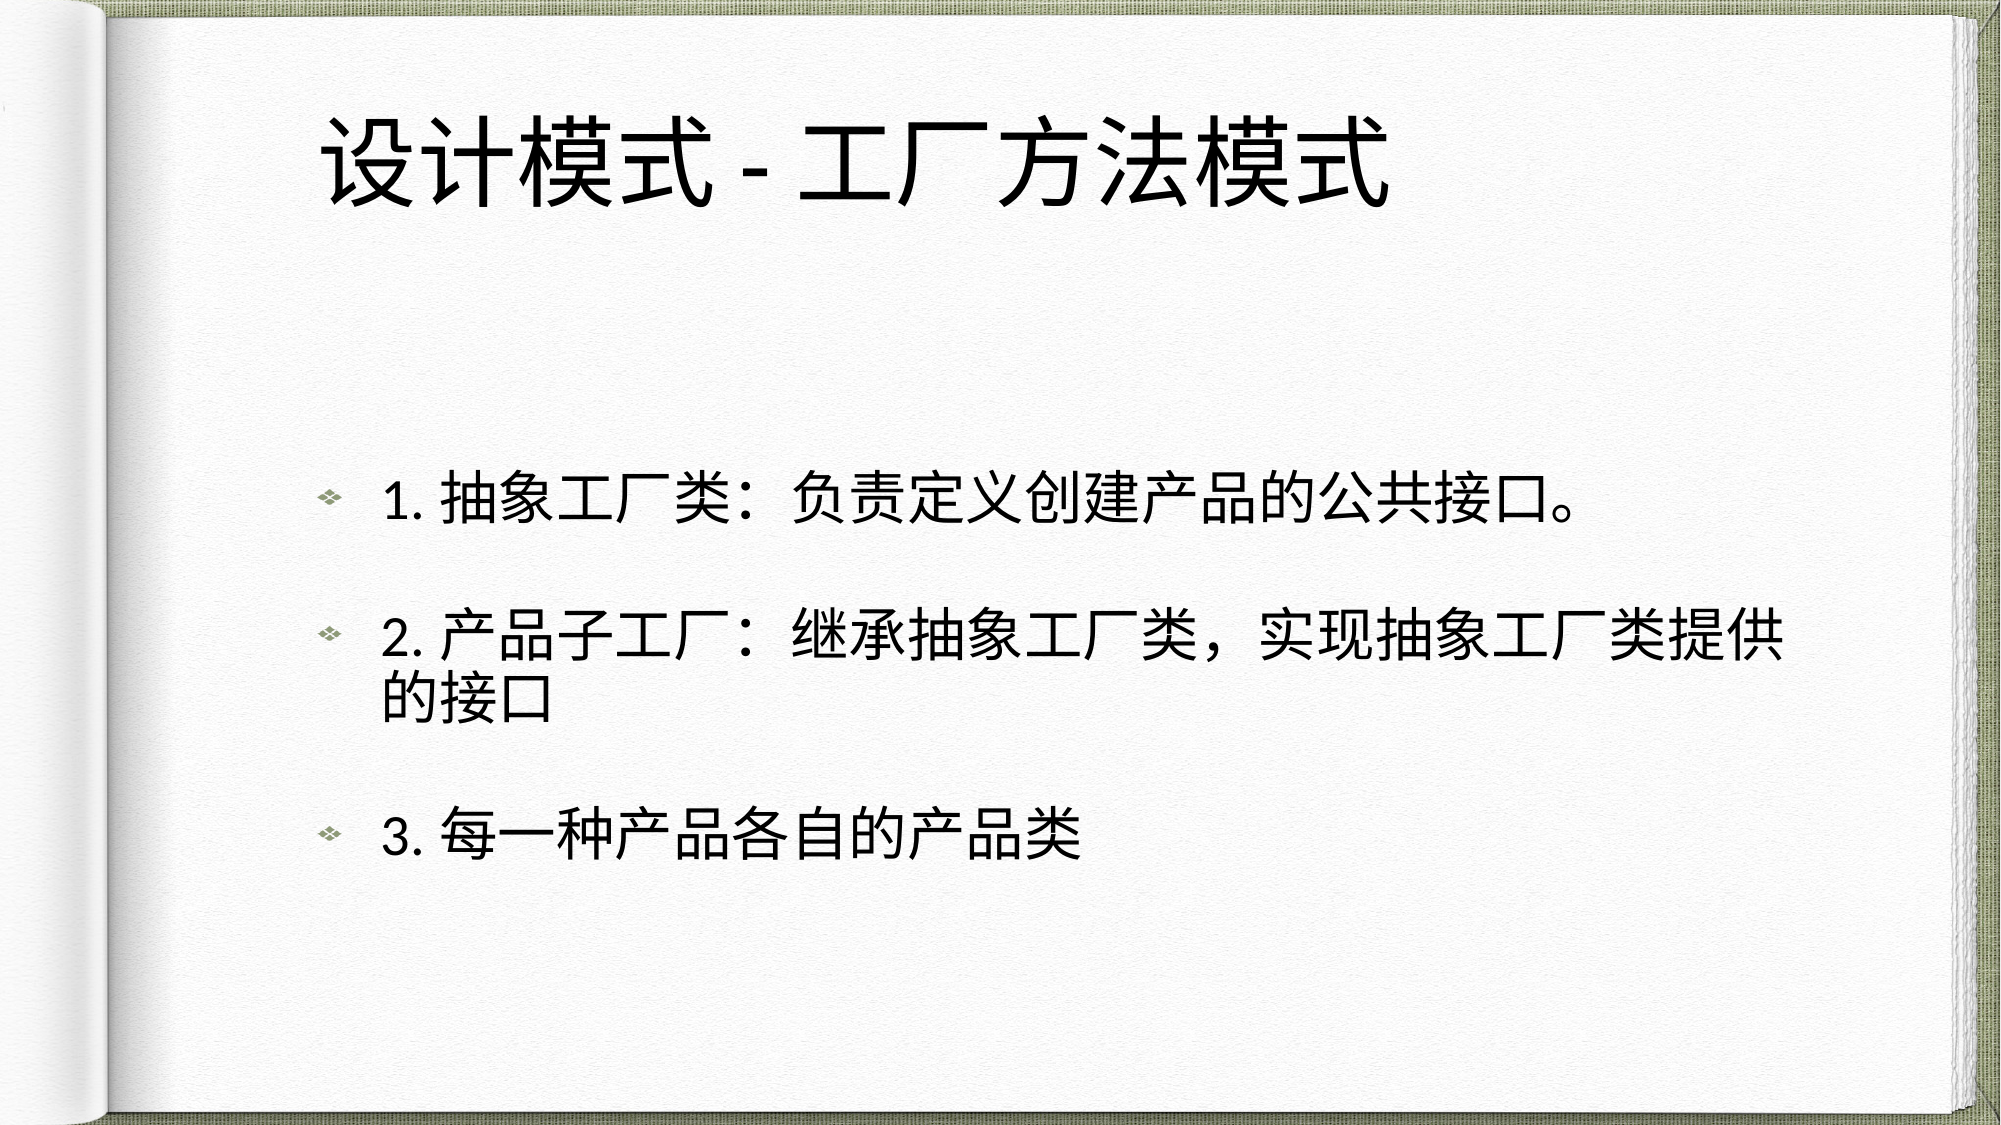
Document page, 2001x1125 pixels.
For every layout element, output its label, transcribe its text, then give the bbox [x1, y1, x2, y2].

title 设计模式-工厂方法模式 [302, 17, 1803, 262]
list 1.抽象工厂类：负责定义创建产品的公共接口。 2.产品子工厂：继承抽象工厂类，实现抽象工厂类提供的接口 3.每一种产品各自的产品类 [302, 262, 1803, 1075]
picture [0, 0, 2001, 1125]
